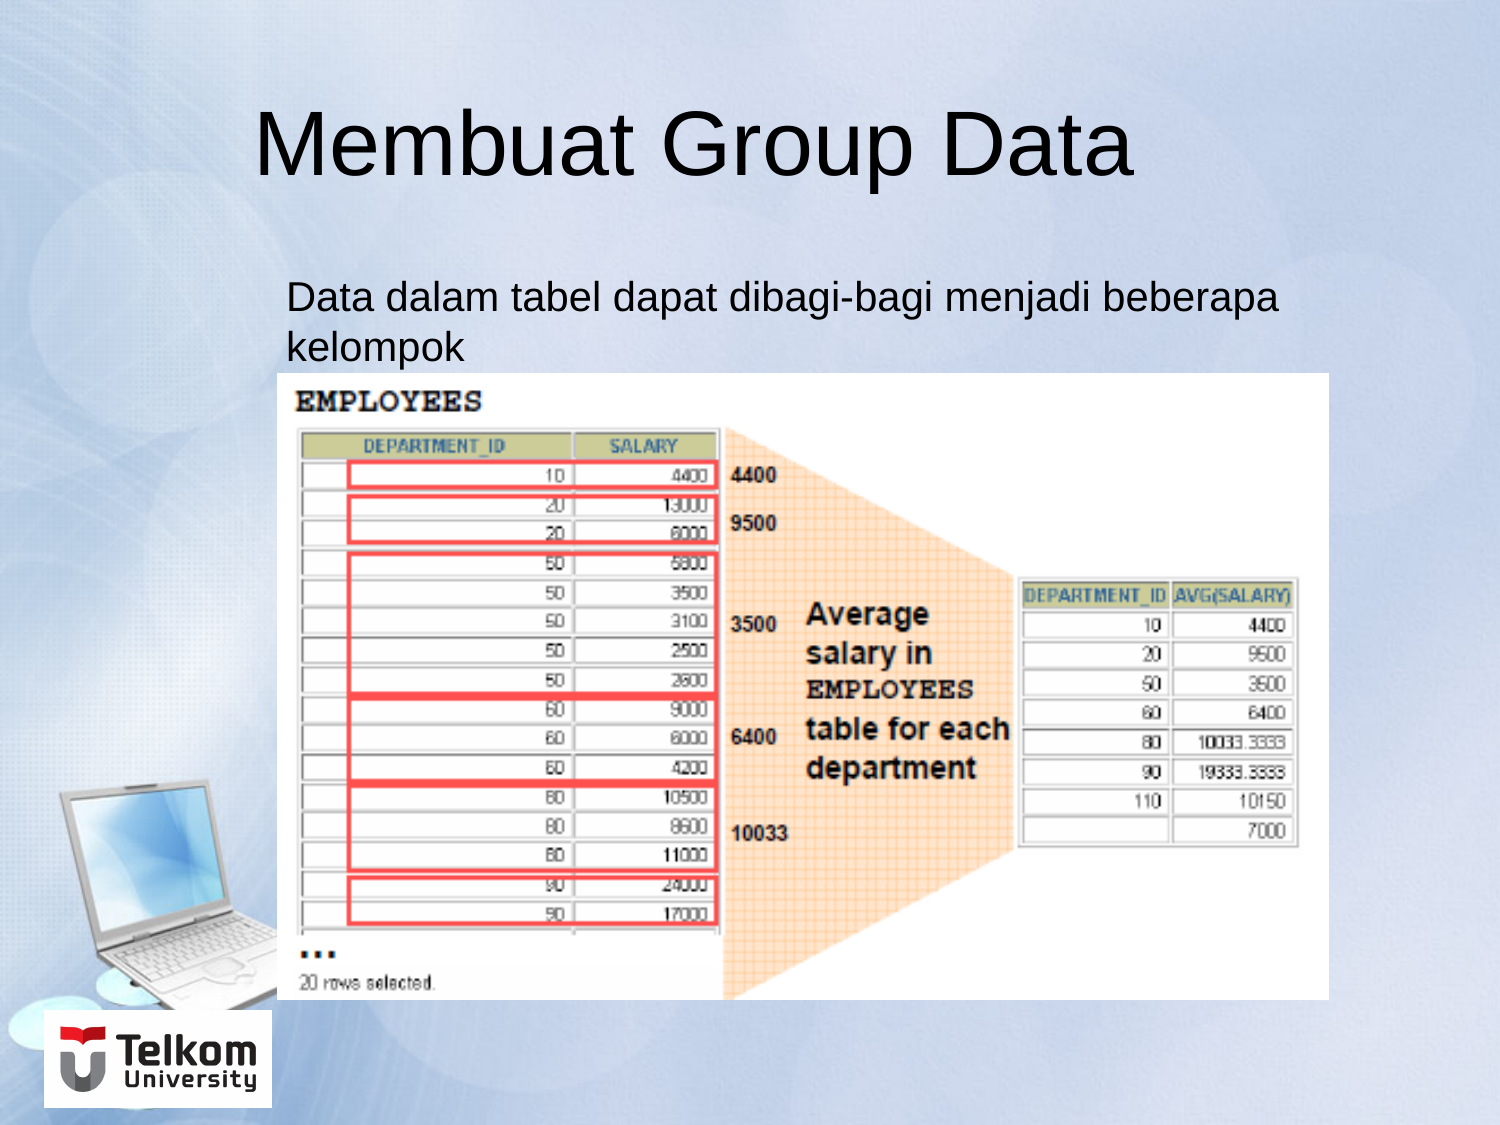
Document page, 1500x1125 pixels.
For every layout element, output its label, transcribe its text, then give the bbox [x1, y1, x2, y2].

list Data dalam tabel dapat dibagi-bagi menjadi beberapa kelompok [271, 262, 1425, 433]
picture [0, 0, 1500, 1125]
title Membuat Group Data [238, 45, 1491, 233]
